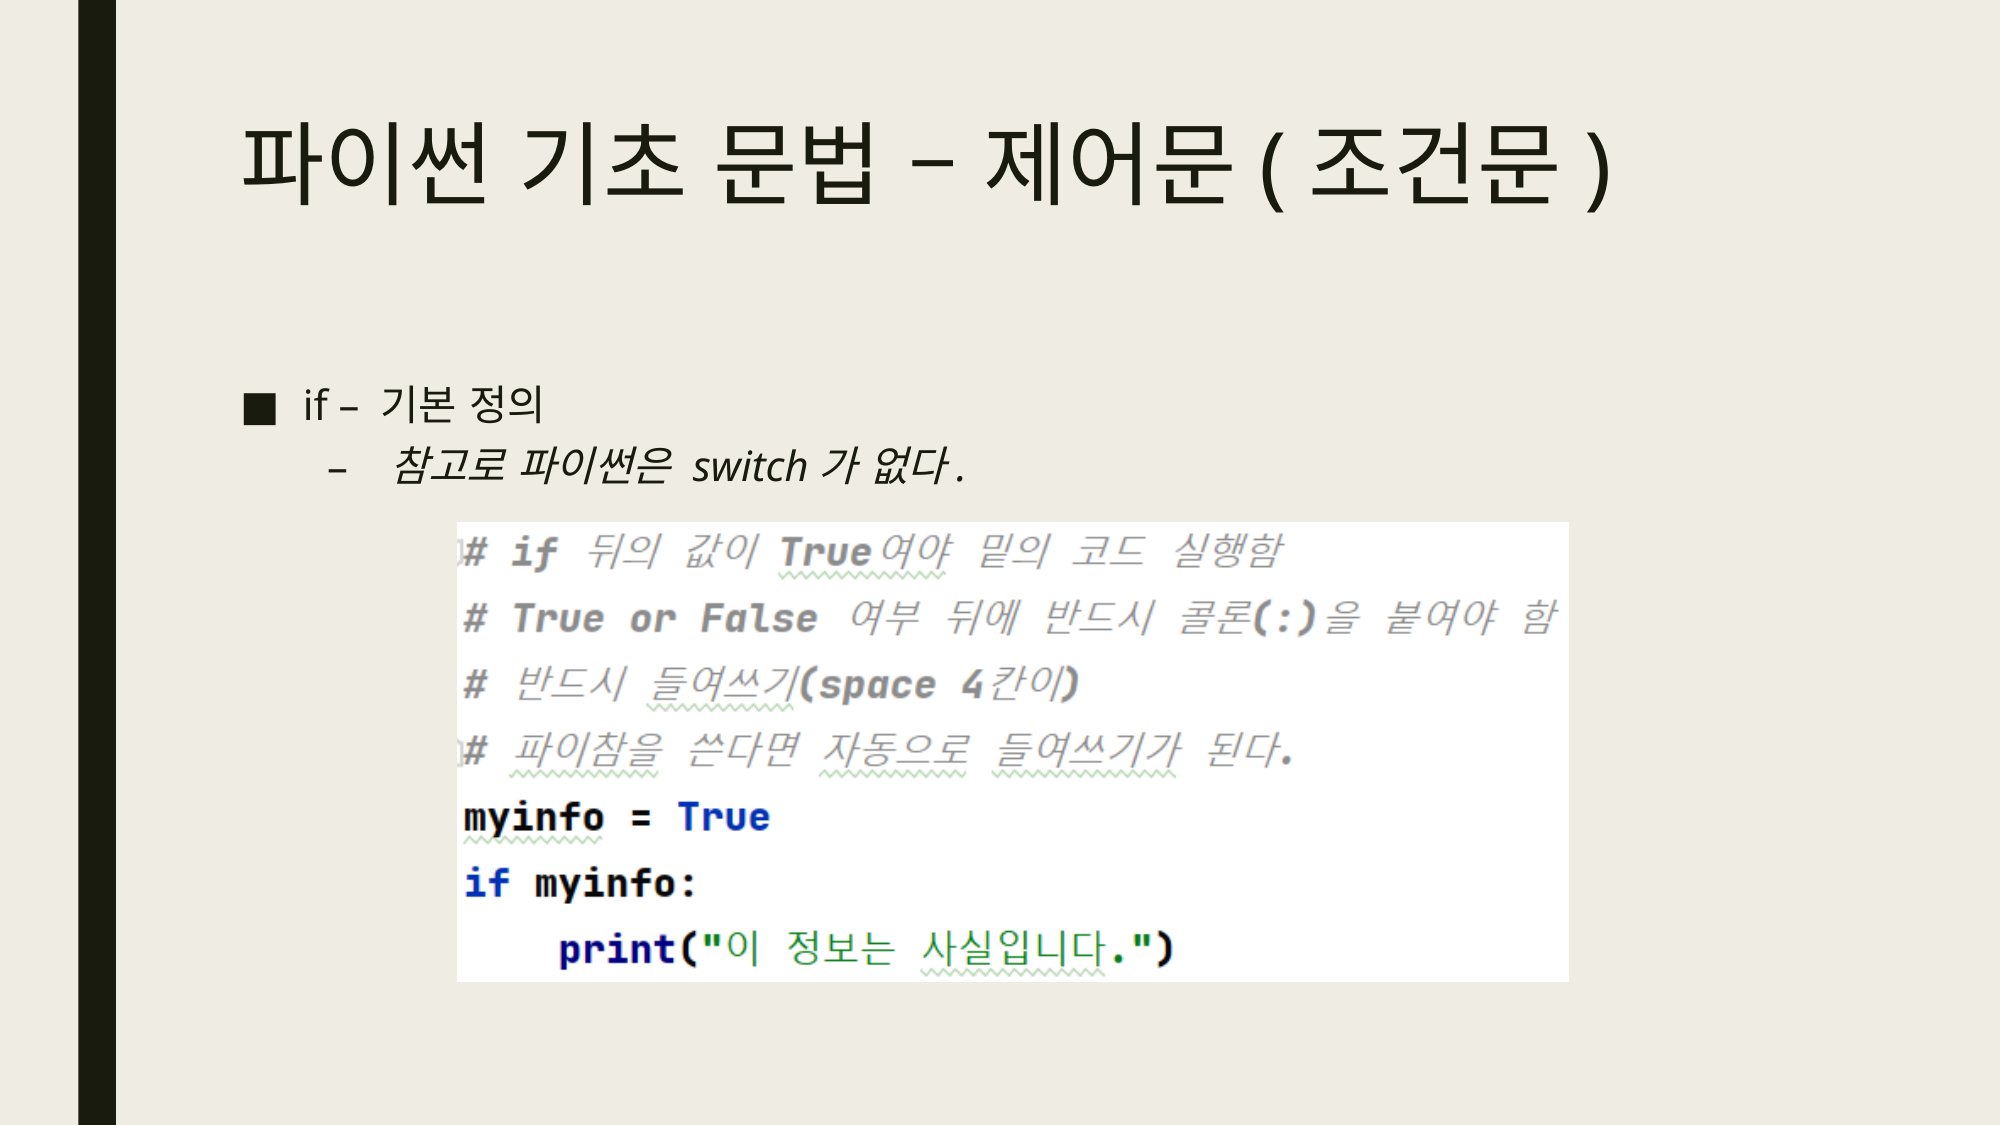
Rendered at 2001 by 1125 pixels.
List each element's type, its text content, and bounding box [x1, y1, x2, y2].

title 파이썬 기초 문법 – 제어문(조건문) [225, 112, 1800, 357]
picture [457, 522, 1569, 982]
list if – 기본 정의 참고로 파이썬은 switch가 없다. [225, 375, 1800, 963]
